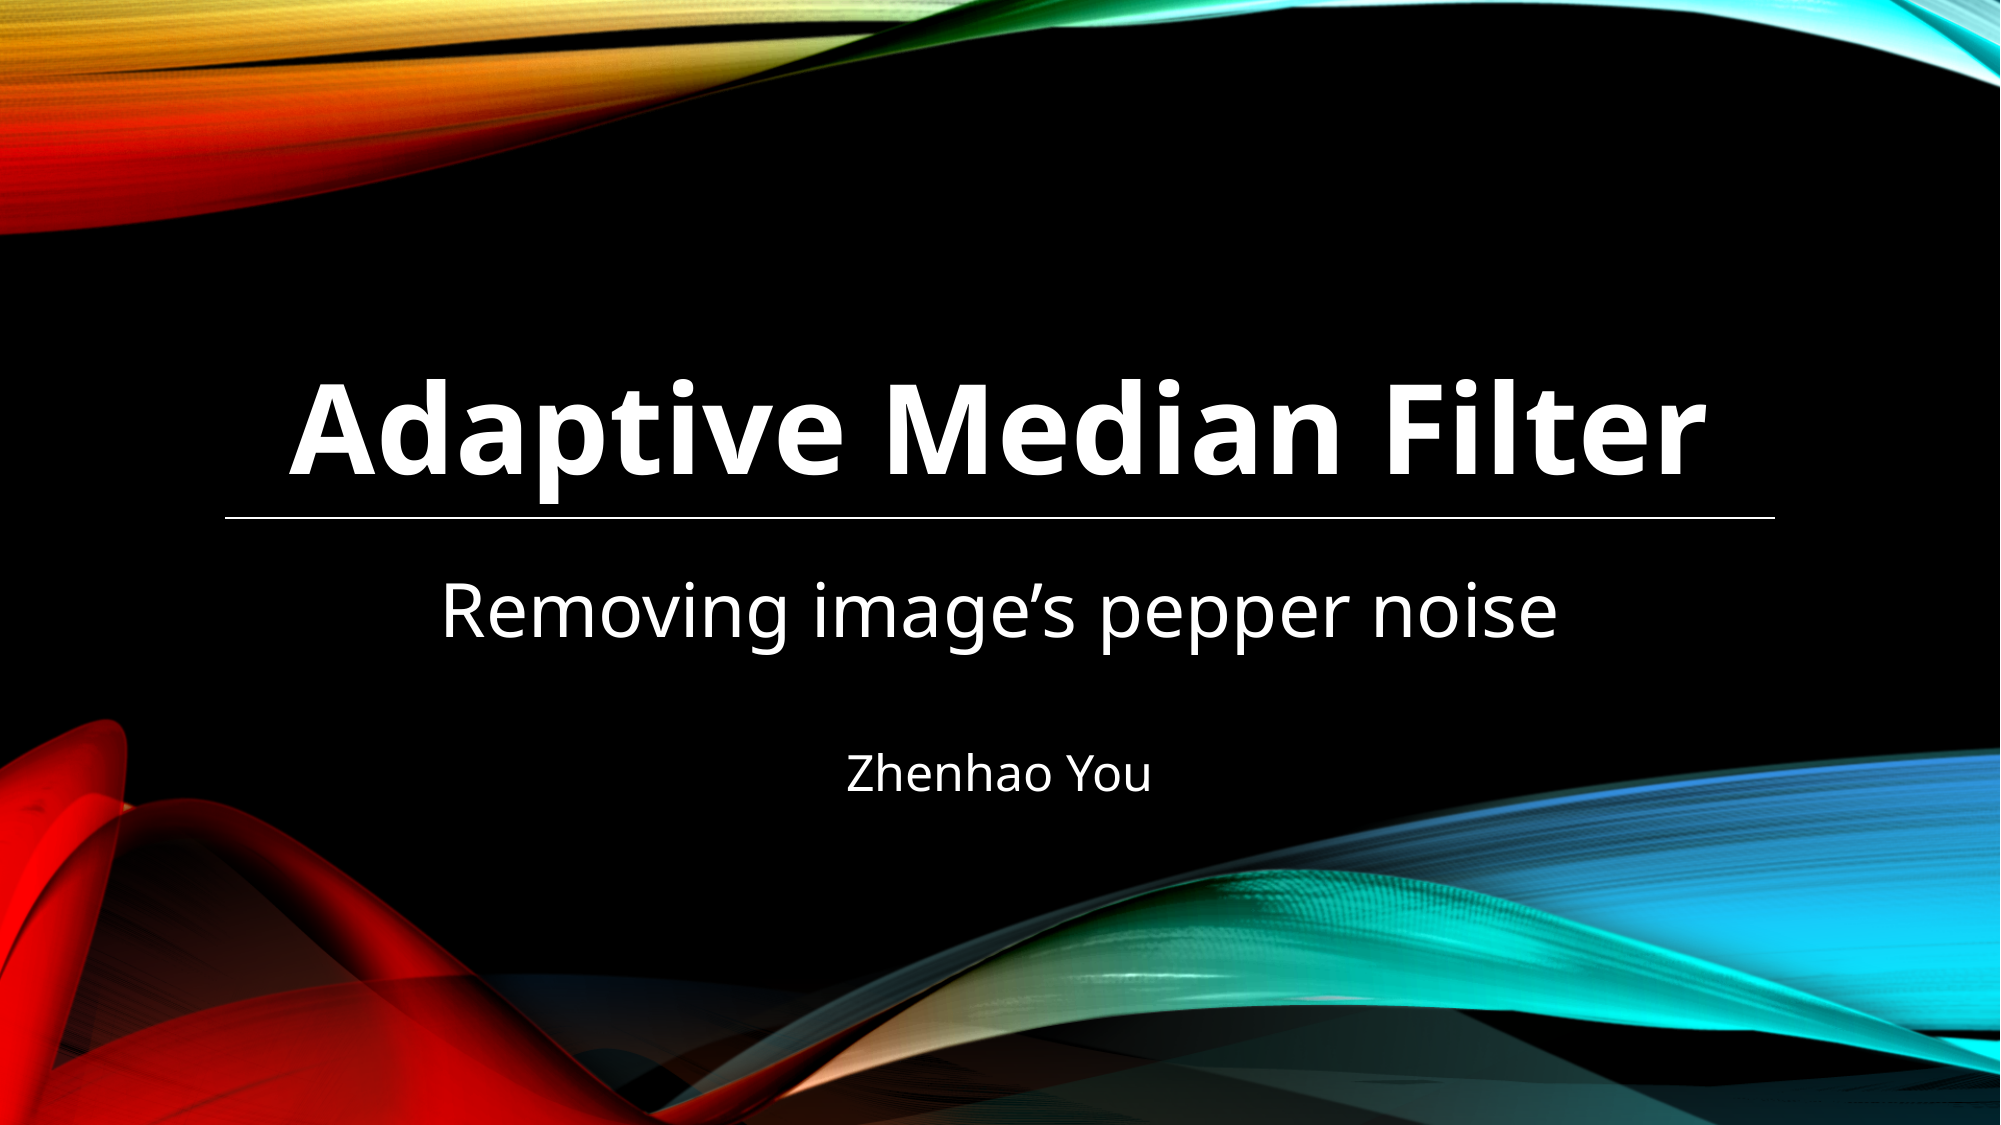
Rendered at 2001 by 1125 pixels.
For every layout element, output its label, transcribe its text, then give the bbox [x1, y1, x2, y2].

picture [0, 717, 2000, 1125]
table_cell Removing image’s pepper noise Zhenhao You [225, 519, 1775, 845]
picture [0, 0, 2000, 237]
table_header Adaptive Median Filter [225, 119, 1775, 517]
